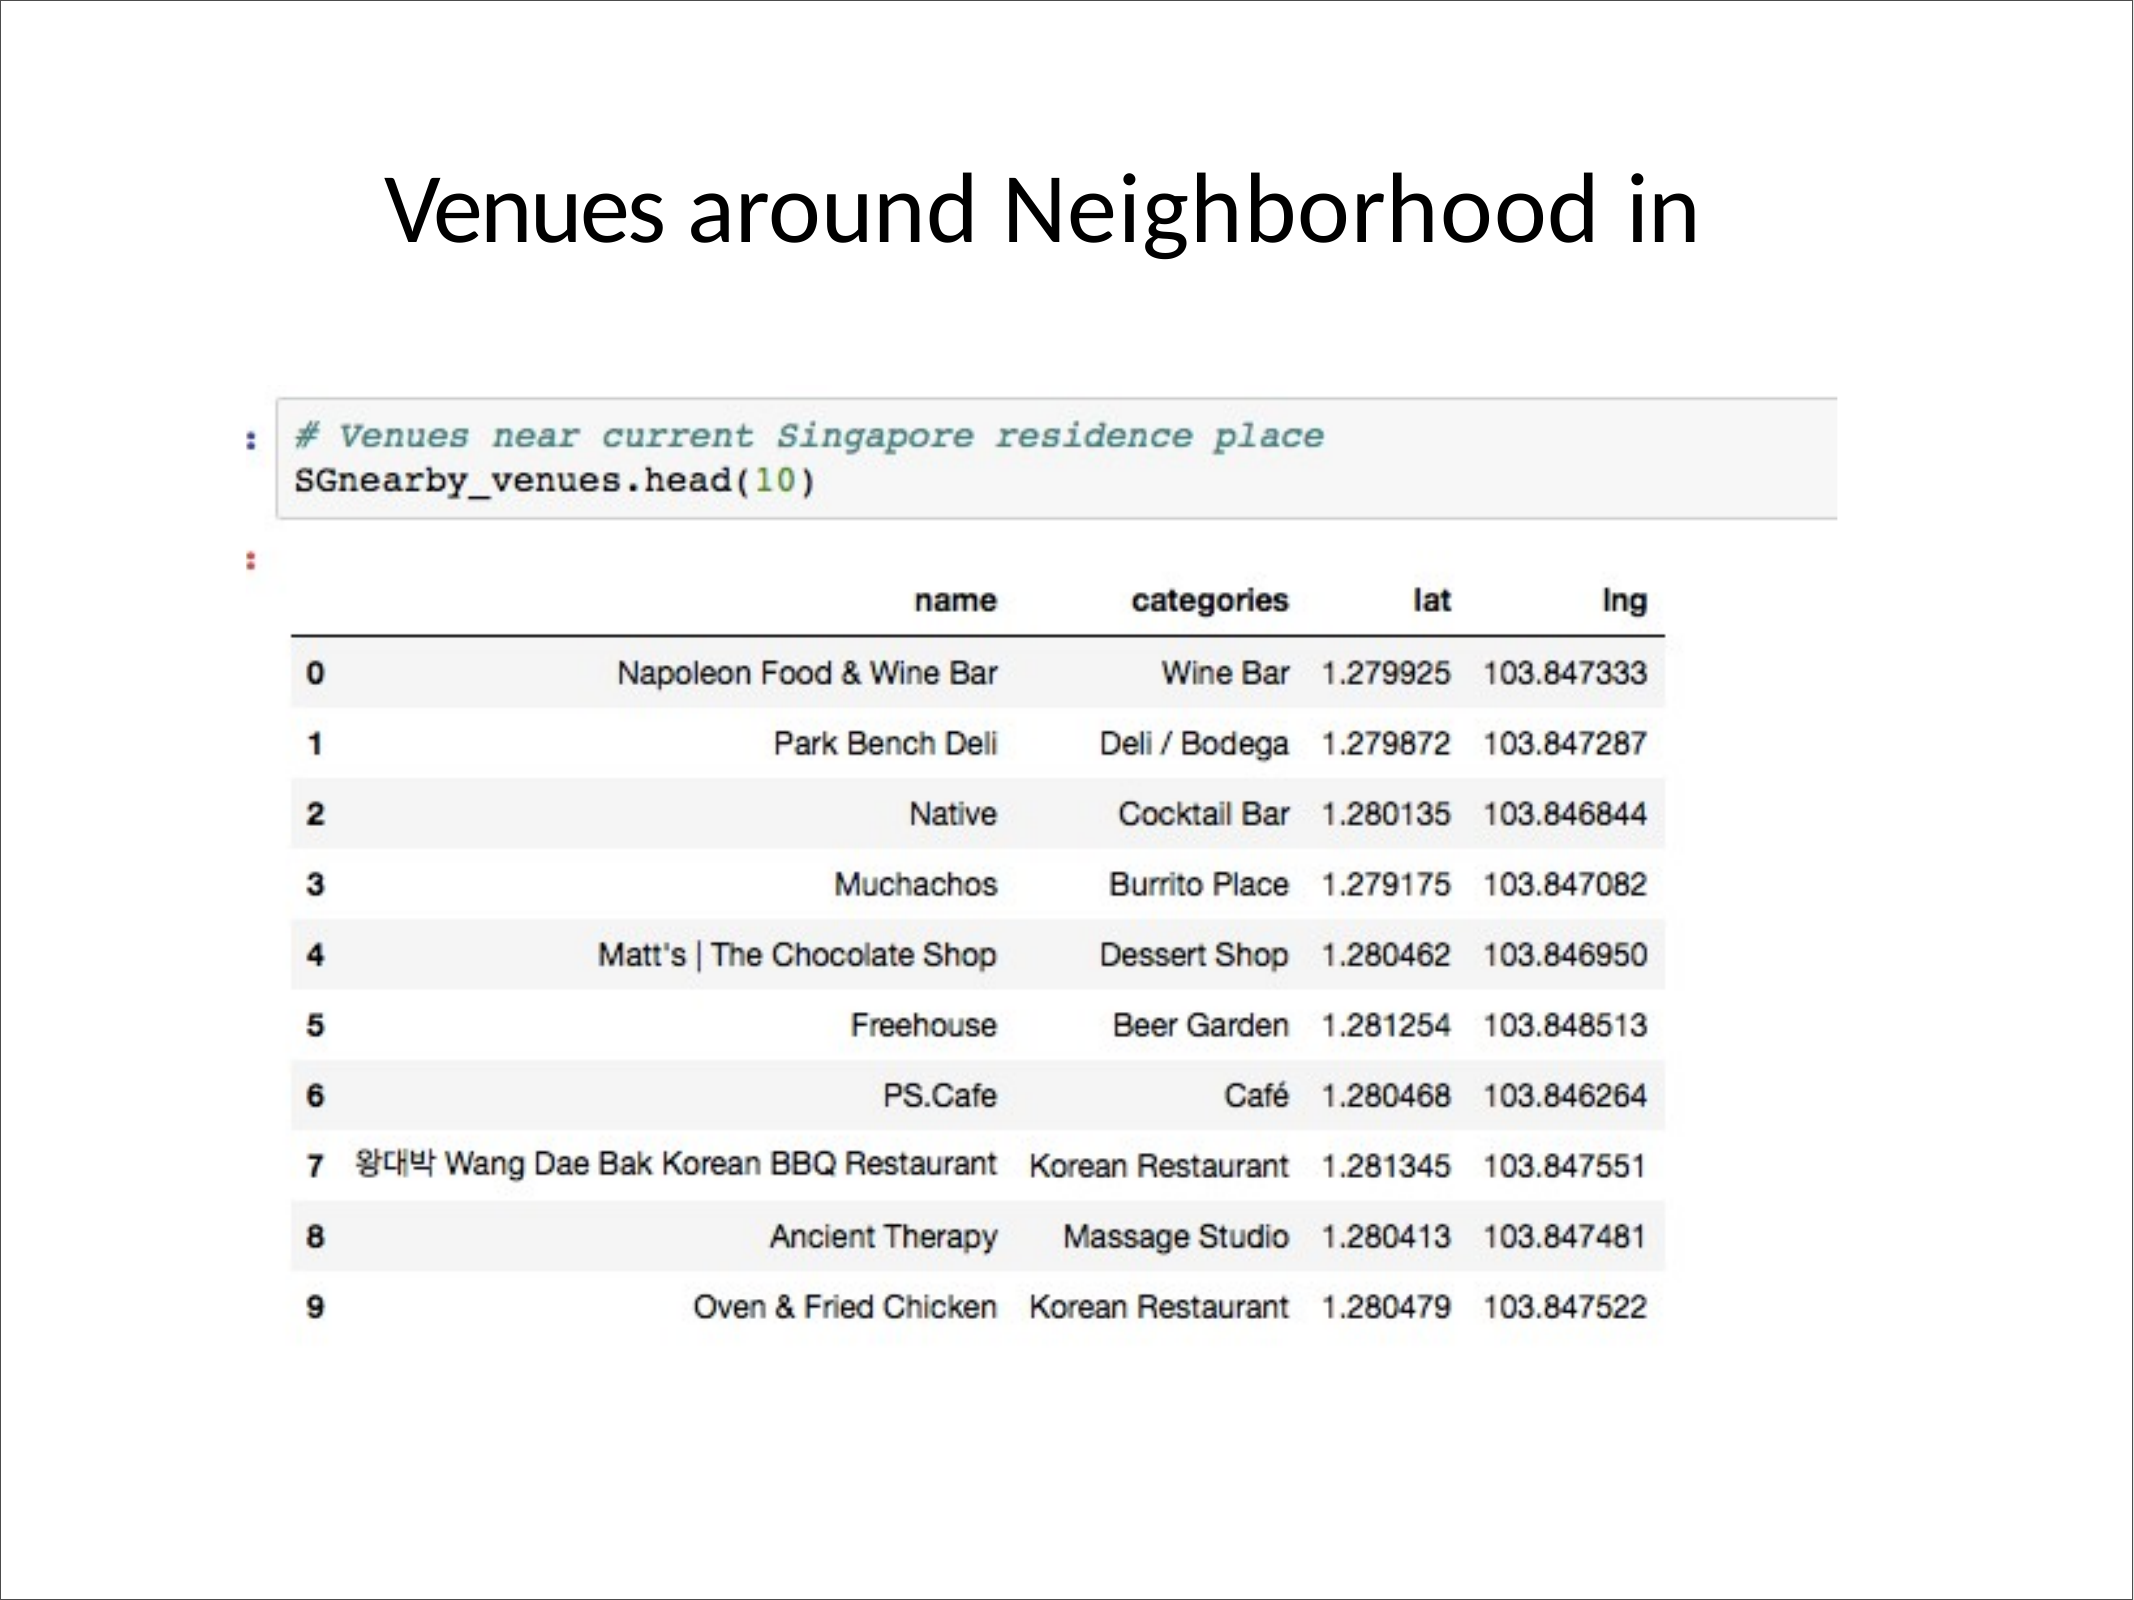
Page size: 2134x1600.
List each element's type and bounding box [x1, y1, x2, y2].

text_box [0, 0, 2134, 1600]
